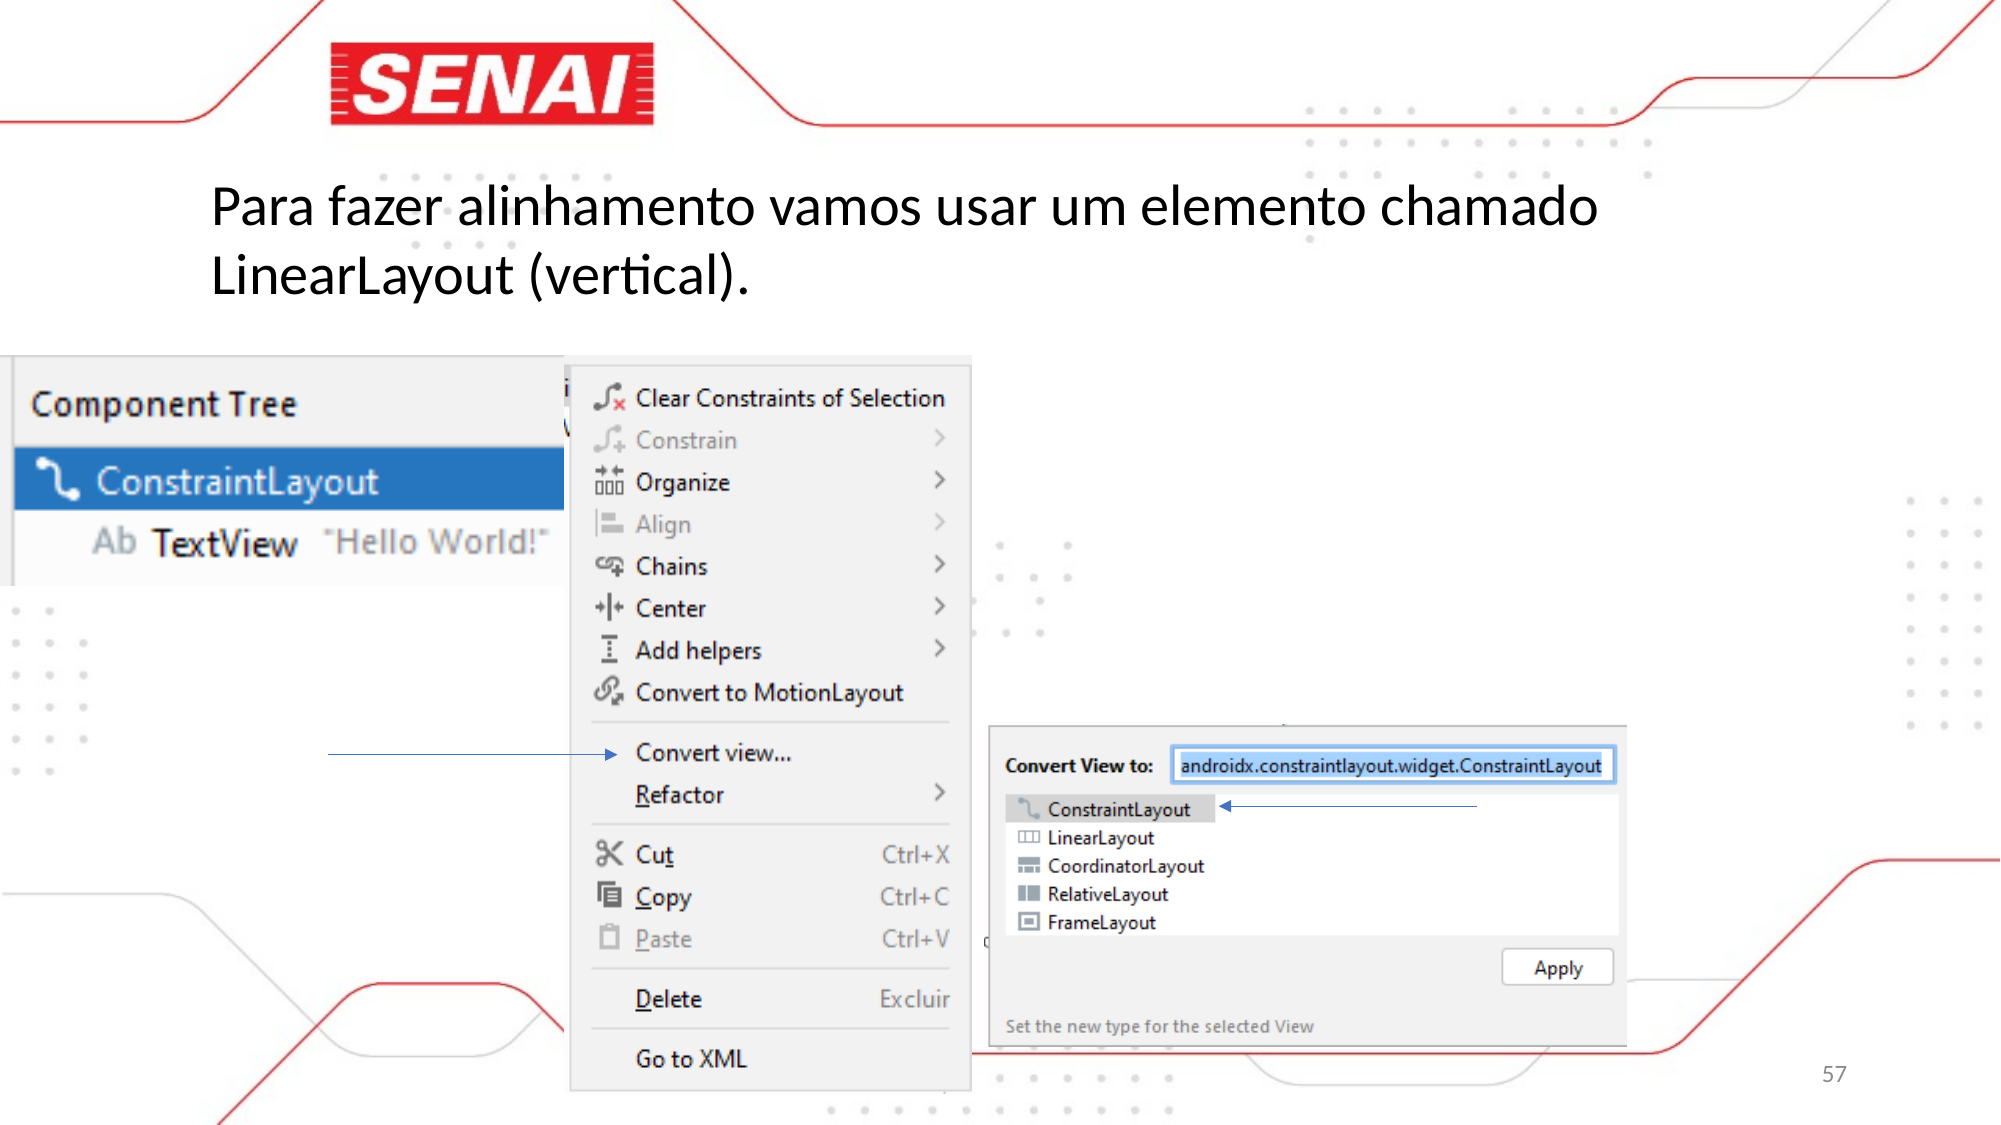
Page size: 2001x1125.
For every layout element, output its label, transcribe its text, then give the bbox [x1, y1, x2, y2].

text_box Para fazer alinhamento vamos usar um elemento chamado LinearLayout (vertical). [196, 159, 1686, 385]
picture [0, 0, 2001, 1125]
slide_number 57 [1412, 1042, 1863, 1103]
